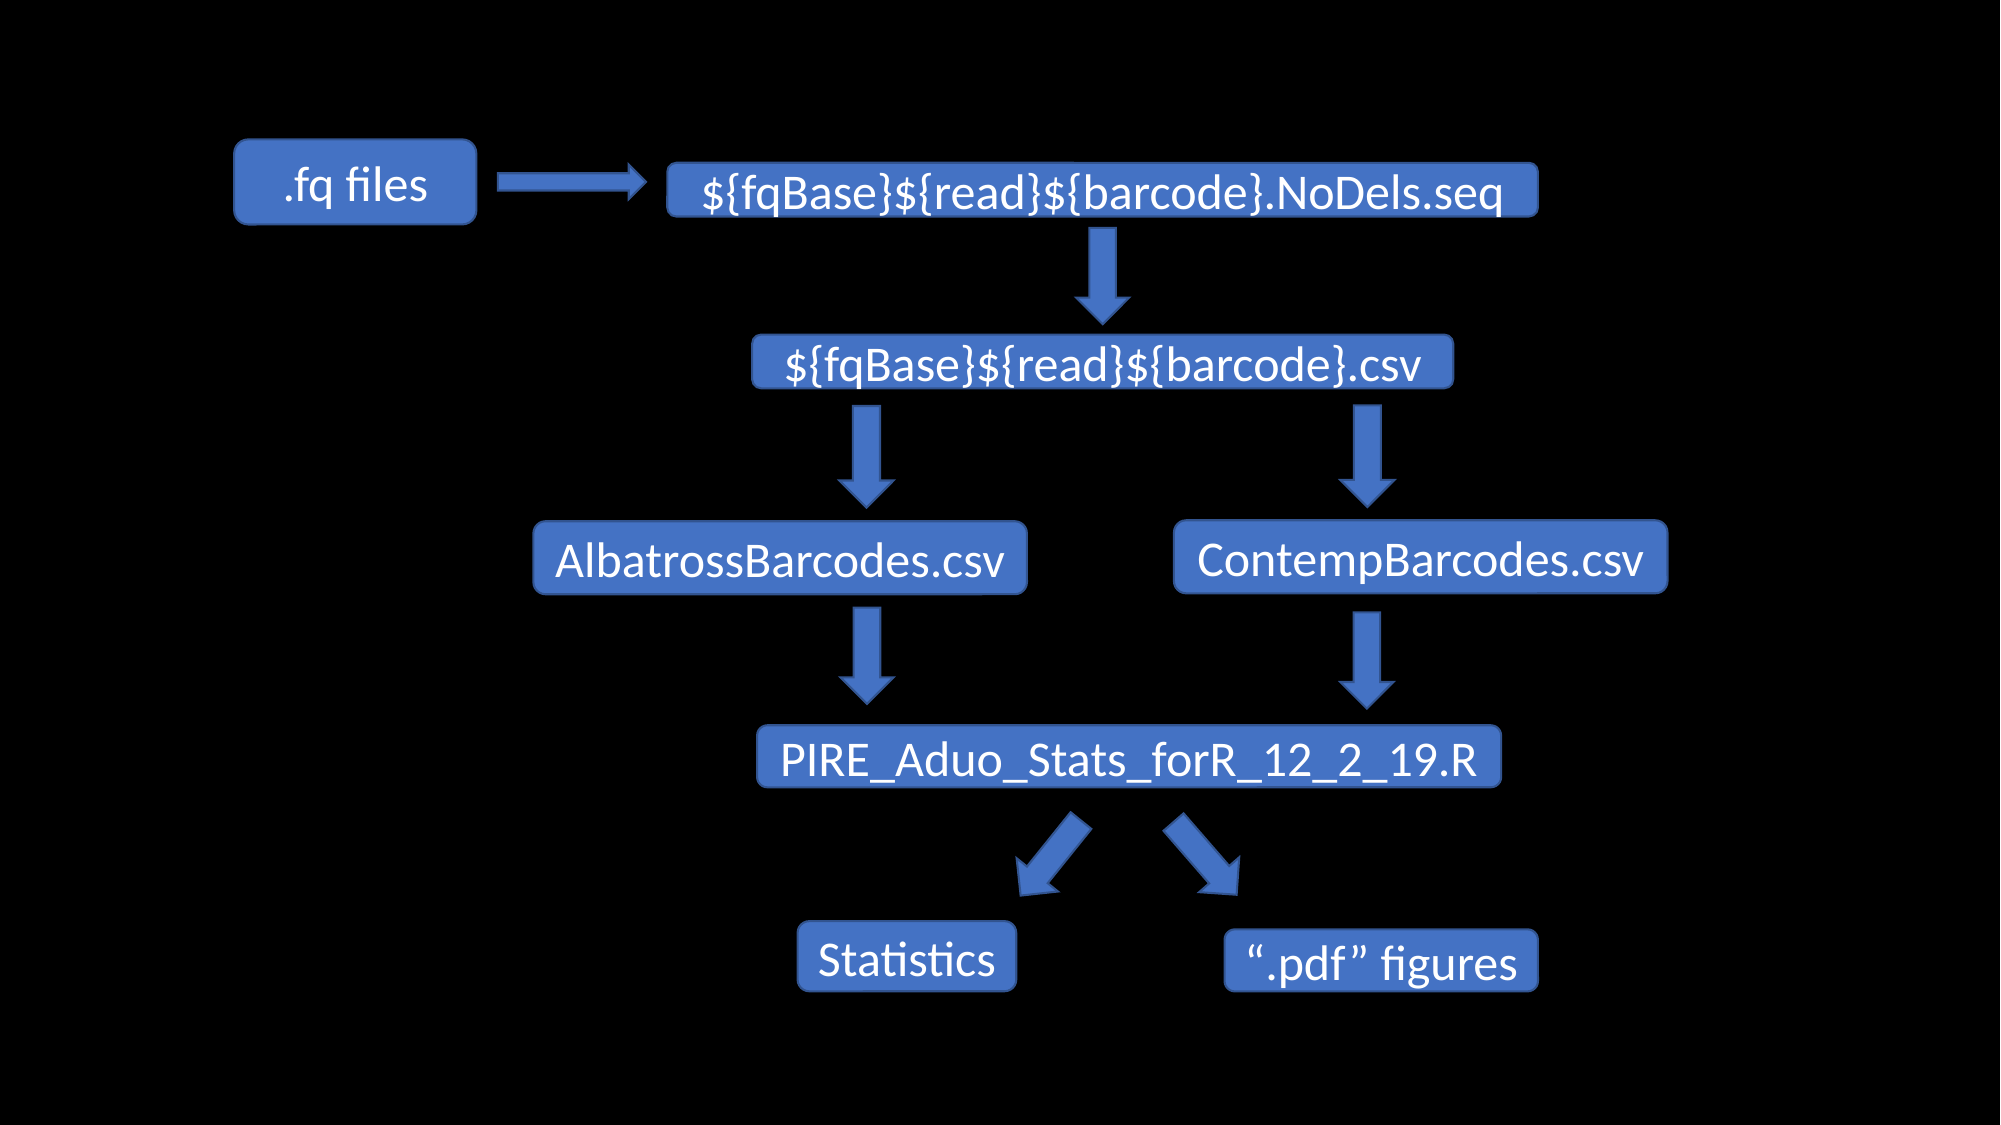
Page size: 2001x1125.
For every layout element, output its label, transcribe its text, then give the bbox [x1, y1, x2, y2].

text_box ContempBarcodes.csv [1172, 519, 1669, 595]
text_box Statistics [796, 920, 1018, 993]
text_box [1337, 404, 1397, 509]
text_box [234, 139, 1538, 389]
text_box [1015, 810, 1093, 897]
text_box AlbatrossBarcodes.csv [532, 520, 1029, 596]
text_box [1162, 811, 1241, 896]
text_box [836, 404, 896, 510]
text_box [837, 606, 896, 706]
text_box PIRE_Aduo_Stats_forR_12_2_19.R [756, 724, 1503, 789]
text_box [1337, 611, 1396, 711]
text_box “.pdf” figures [1223, 928, 1540, 993]
